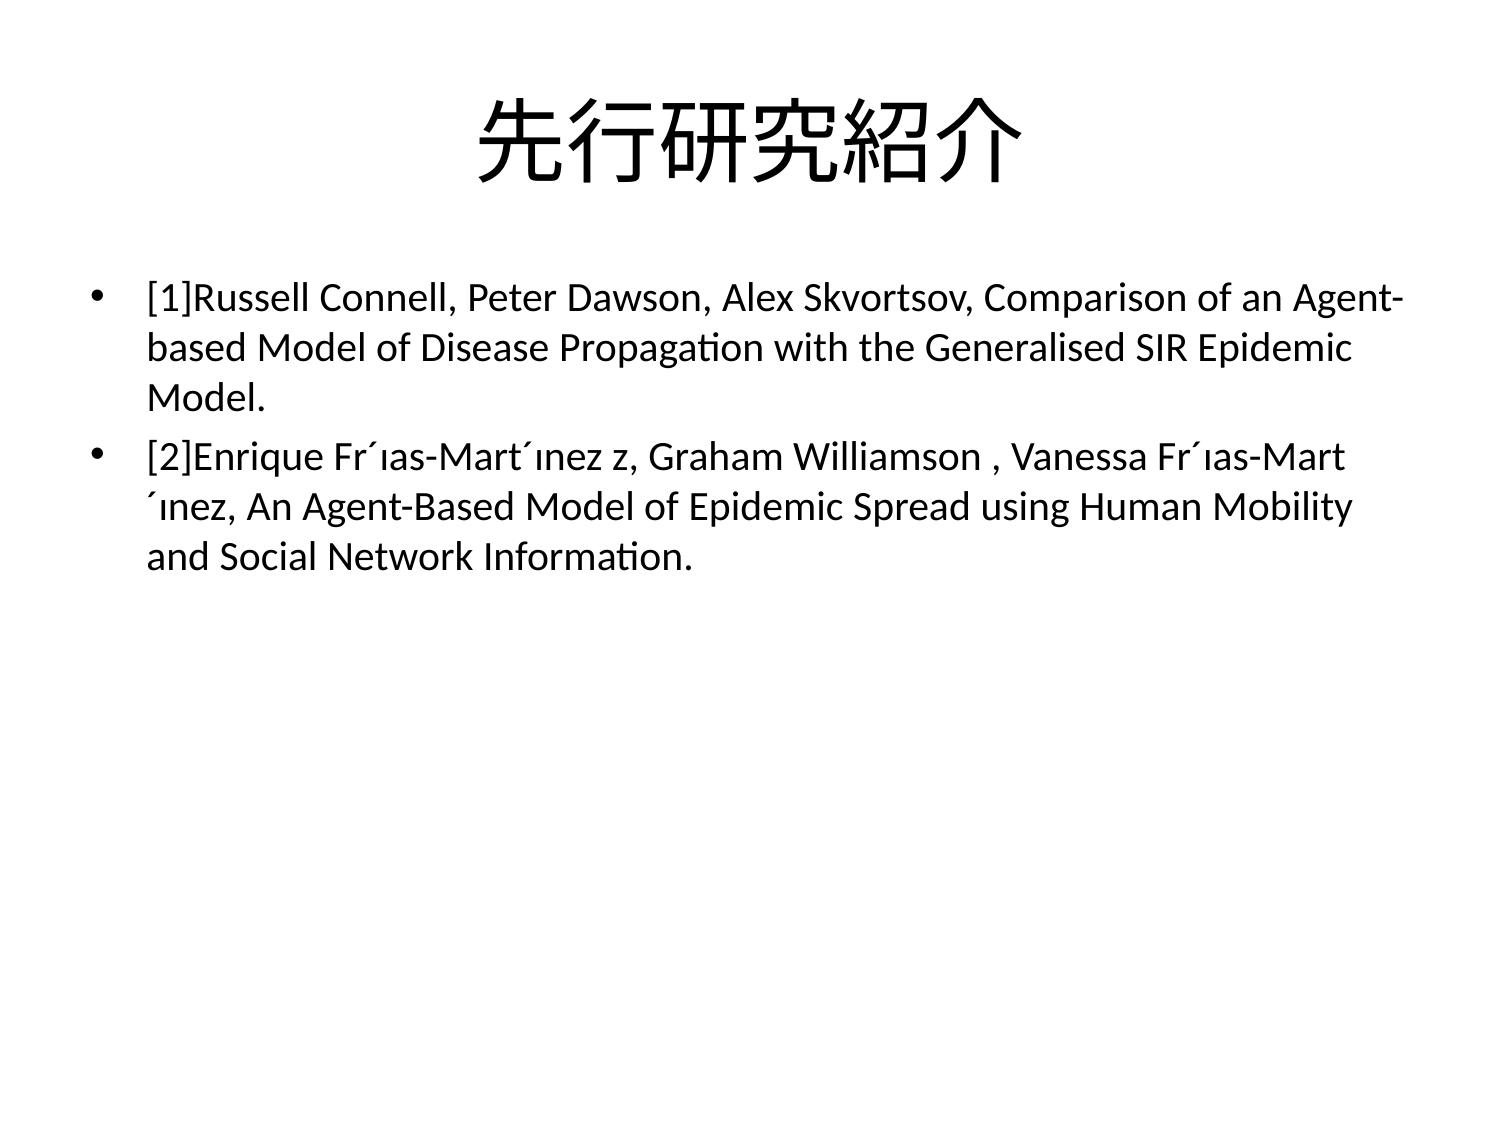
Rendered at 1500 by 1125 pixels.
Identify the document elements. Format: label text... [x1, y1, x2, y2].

title 先行研究紹介 [75, 45, 1425, 233]
list [1]Russell Connell, Peter Dawson, Alex Skvortsov, Comparison of an Agent-based Model of Disease Propagation with the Generalised SIR Epidemic Model. [2]Enrique Fr´ıas-Mart´ınez z, Graham Williamson , Vanessa Fr´ıas-Mart´ınez, An Agent-Based Model of Epidemic Spread using Human Mobility and Social Network Information. [75, 262, 1425, 1005]
